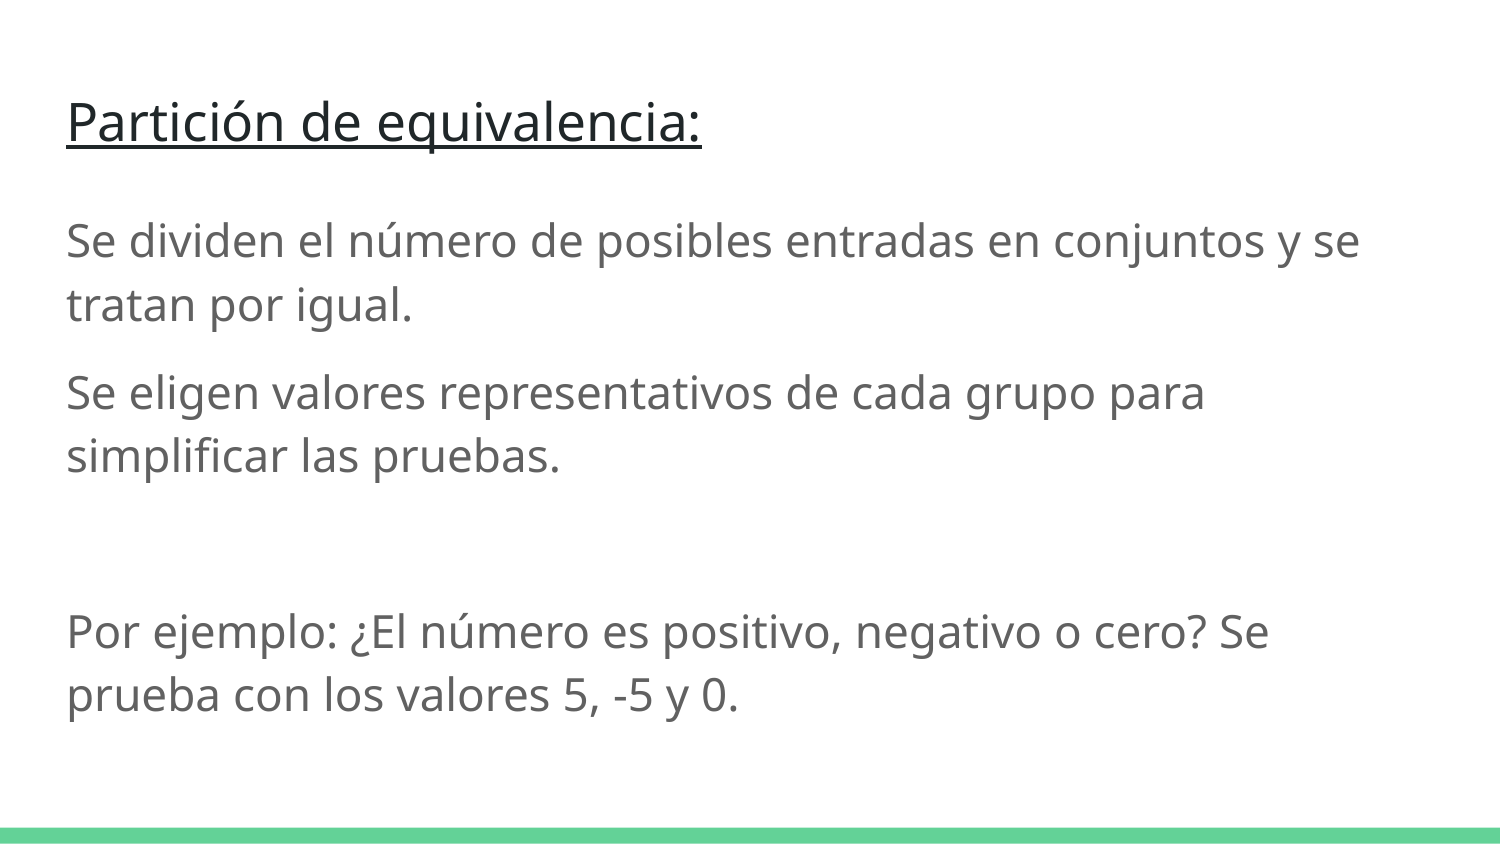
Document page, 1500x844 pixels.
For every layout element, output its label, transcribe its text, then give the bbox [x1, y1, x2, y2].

title Partición de equivalencia: [51, 72, 1449, 167]
list Se dividen el número de posibles entradas en conjuntos y se tratan por igual. Se eligen valores representativos de cada grupo para simplificar las pruebas. Por ejemplo: ¿El número es positivo, negativo o cero? Se prueba con los valores 5, -5 y 0. [51, 189, 1449, 750]
